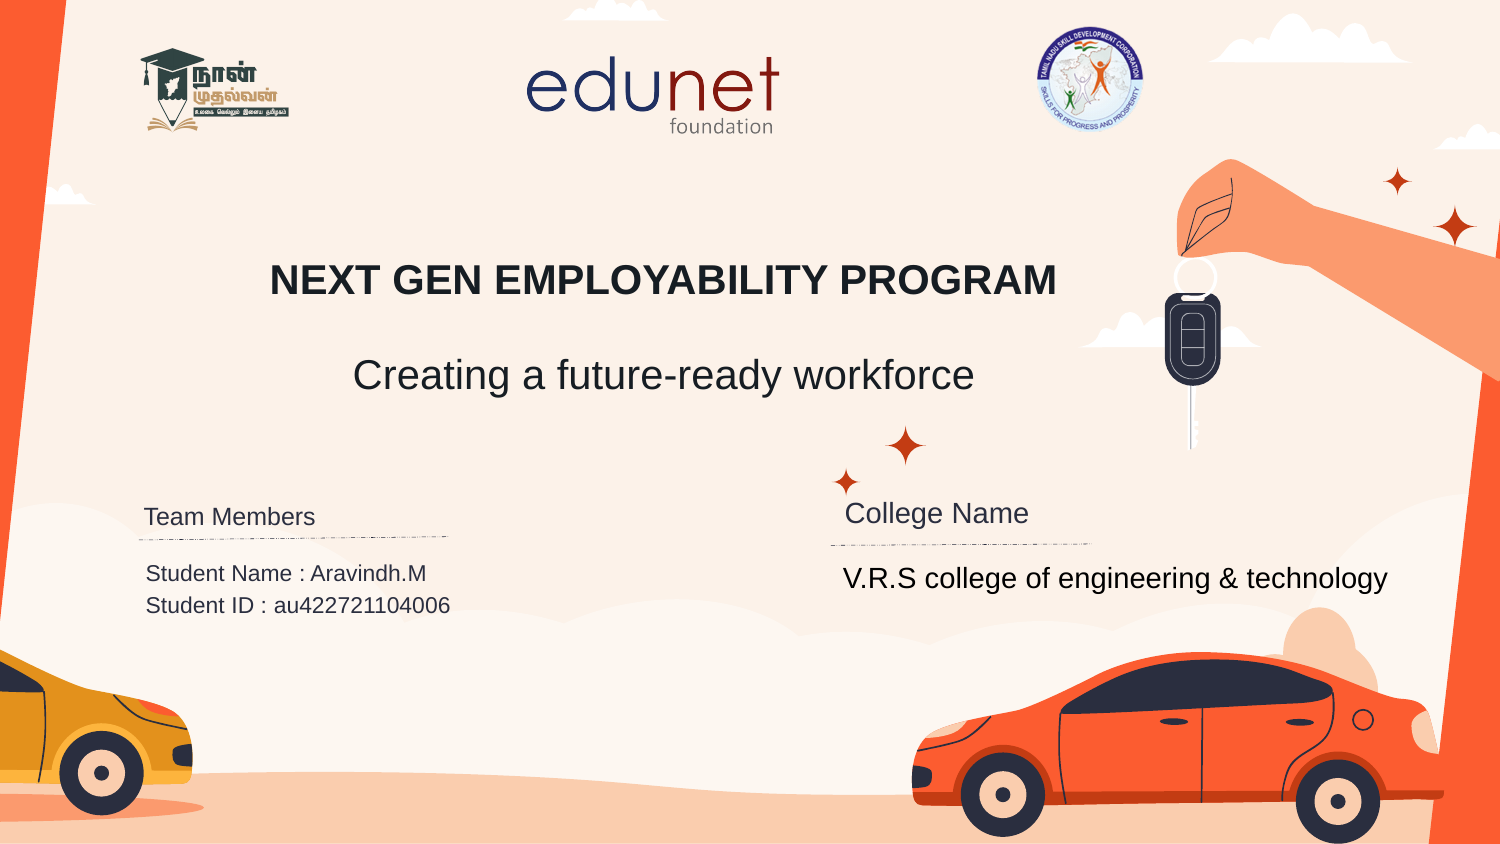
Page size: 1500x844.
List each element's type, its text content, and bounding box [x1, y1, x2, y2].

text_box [910, 651, 1450, 844]
text_box [831, 467, 861, 487]
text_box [138, 536, 449, 541]
text_box Creating a future-ready workforce [337, 340, 991, 406]
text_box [1164, 255, 1221, 451]
text_box Team Members [128, 493, 368, 539]
text_box Student Name : Aravindh.M Student ID : au422721104006 [130, 551, 525, 626]
text_box [885, 425, 927, 466]
text_box College Name [829, 487, 1047, 537]
text_box NEXT GEN EMPLOYABILITY PROGRAM [254, 245, 1119, 310]
text_box V.R.S college of engineering & technology [828, 551, 1405, 602]
picture [135, 44, 291, 135]
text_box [1175, 158, 1500, 382]
picture [521, 53, 782, 139]
picture [1034, 23, 1145, 133]
